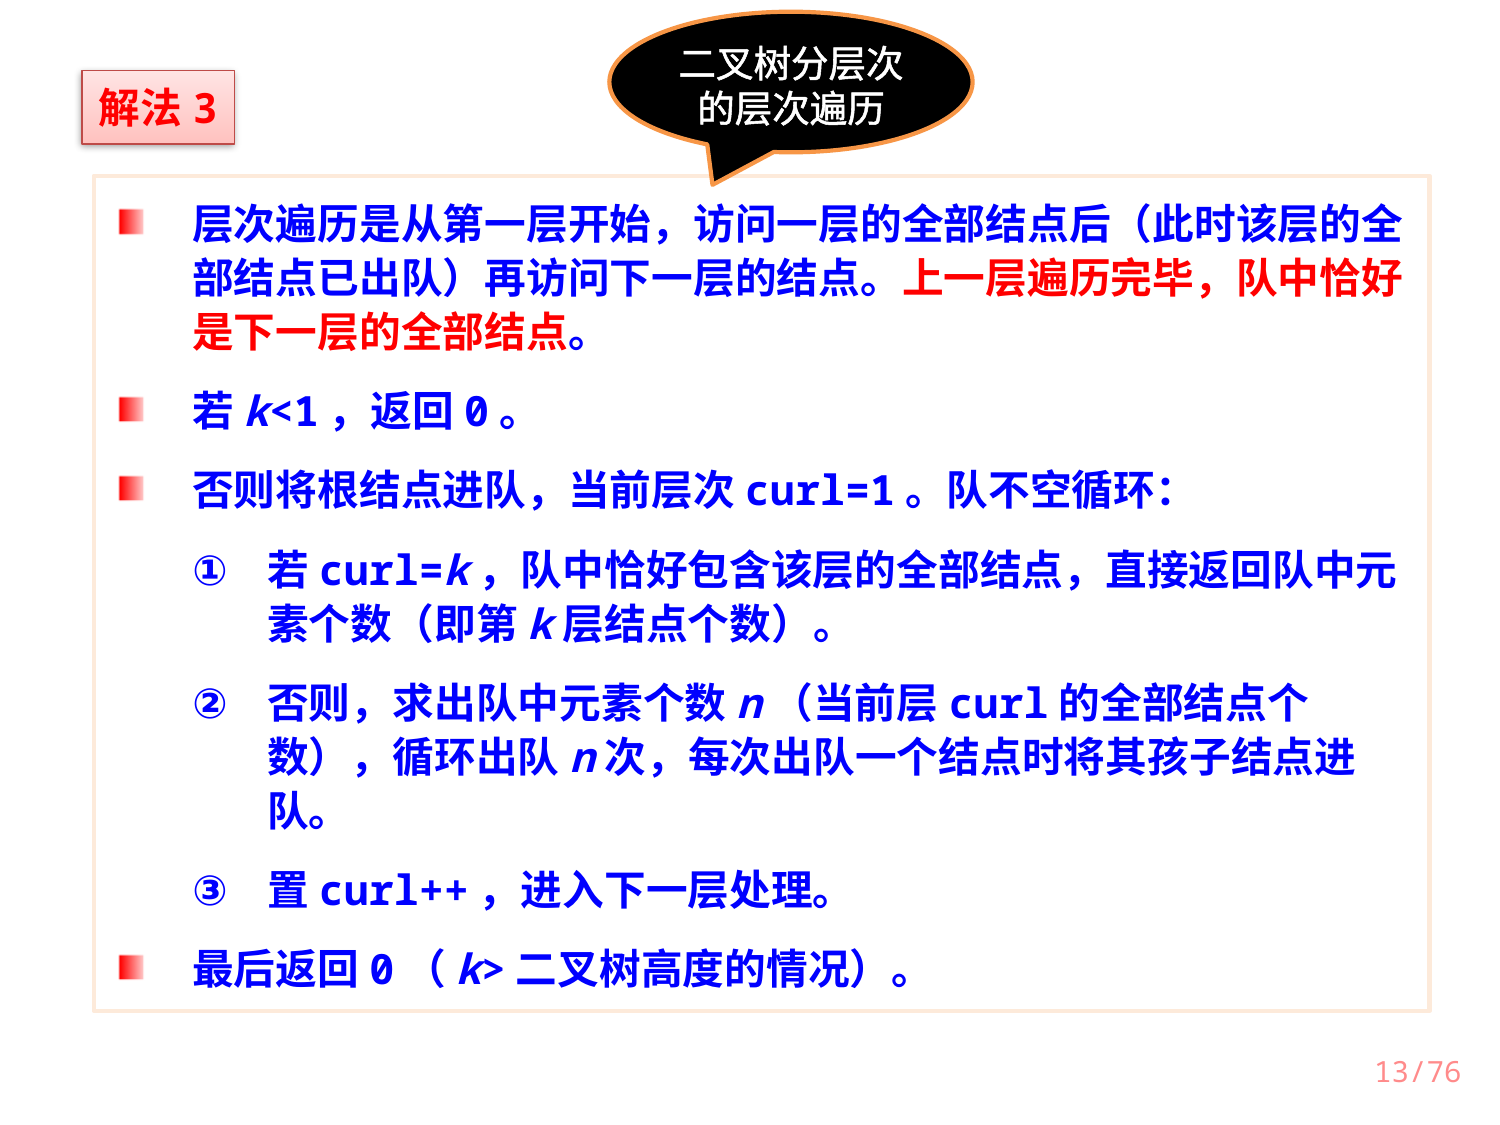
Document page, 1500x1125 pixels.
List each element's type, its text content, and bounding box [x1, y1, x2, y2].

picture [117, 953, 147, 983]
slide_number 13/76 [1317, 1042, 1477, 1103]
picture [117, 395, 147, 425]
picture [117, 207, 147, 238]
text_box 层次遍历是从第一层开始，访问一层的全部结点后（此时该层的全部结点已出队）再访问下一层的结点。上一层遍历完毕，队中恰好是下一层的全部结点。 若k<1，返回0。 否则将根结点进队，当前层次curl=1。队不空循环： 若curl=k，队中恰好包含该层的全部结点，直接返回队中元素个数（即第k层结点个数）。 否则，求出队中元素个数n（当前层curl的全部结点个数），循环出队n次，每次出队一个结点时将其孩子结点进队。 置curl++，进入下一层处理。 最后返回0（k>二叉树高度的情况）。 [92, 174, 1432, 1013]
text_box 解法3 [81, 70, 235, 145]
picture [117, 474, 147, 504]
text_box 二叉树分层次的层次遍历 [607, 9, 975, 187]
